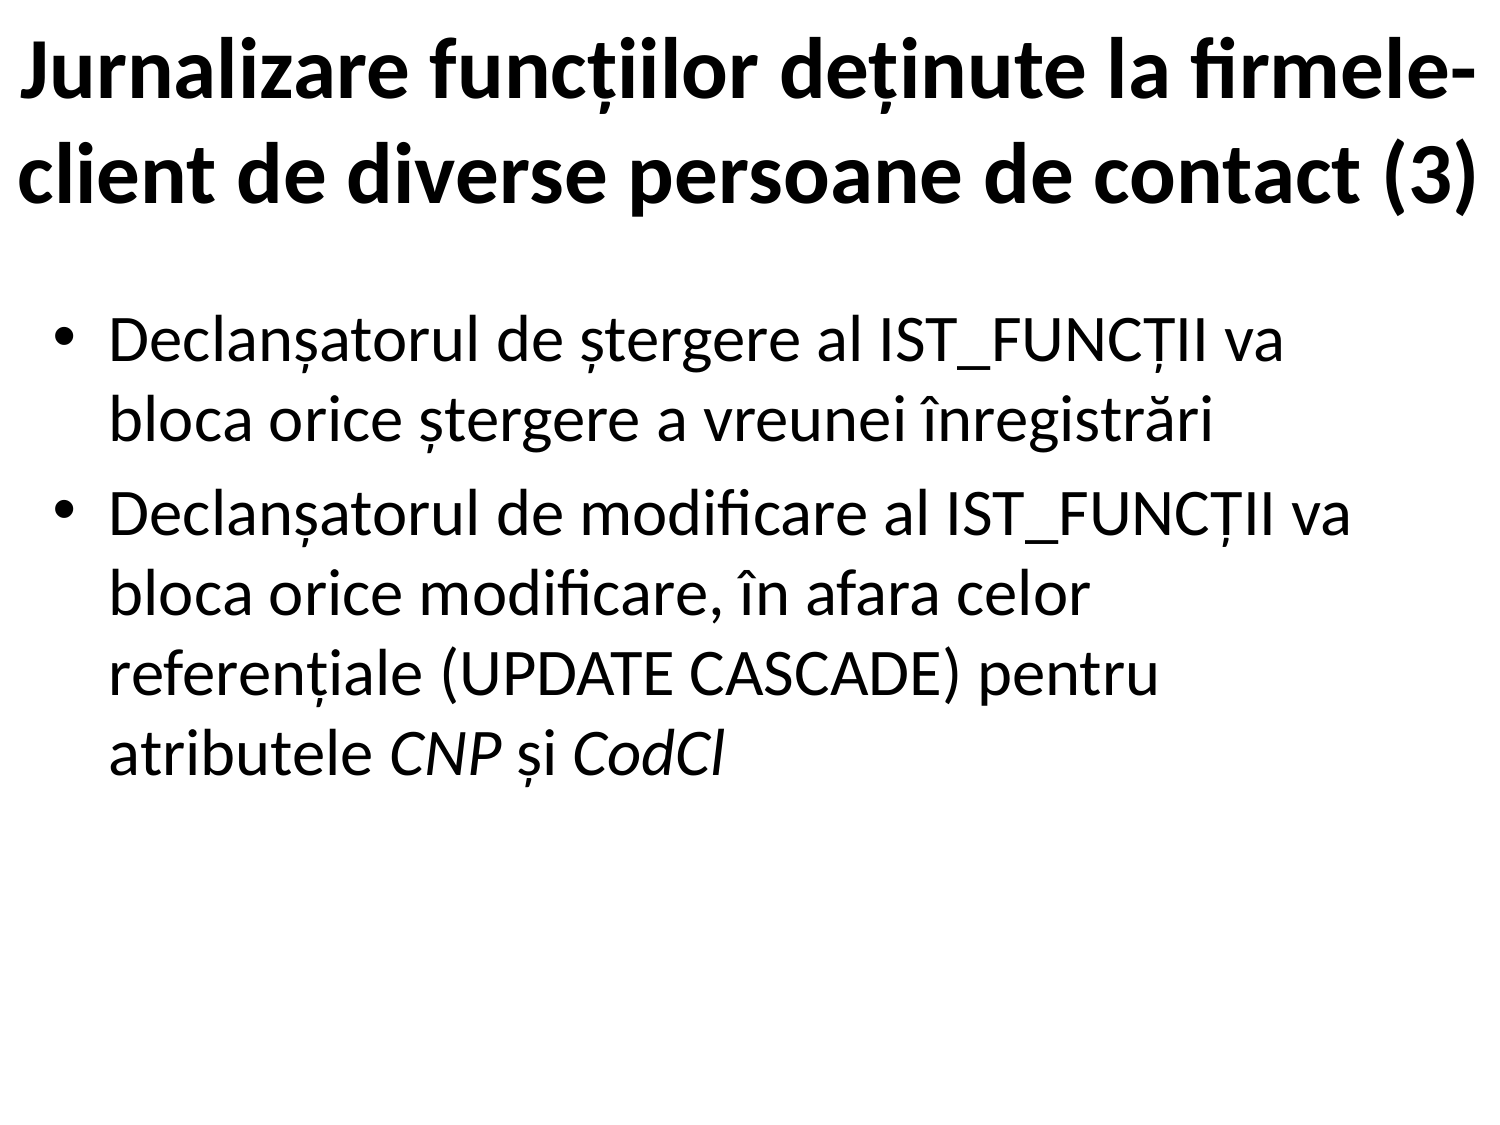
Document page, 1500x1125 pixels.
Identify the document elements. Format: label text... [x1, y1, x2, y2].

list Declanșatorul de ștergere al IST_FUNCȚII va bloca orice ștergere a vreunei înregistrări Declanșatorul de modificare al IST_FUNCȚII va bloca orice modificare, în afara celor referențiale (UPDATE CASCADE) pentru atributele CNP și CodCl [37, 287, 1425, 1088]
title Jurnalizare funcțiilor deținute la firmele-client de diverse persoane de contact (3) [0, 0, 1500, 233]
